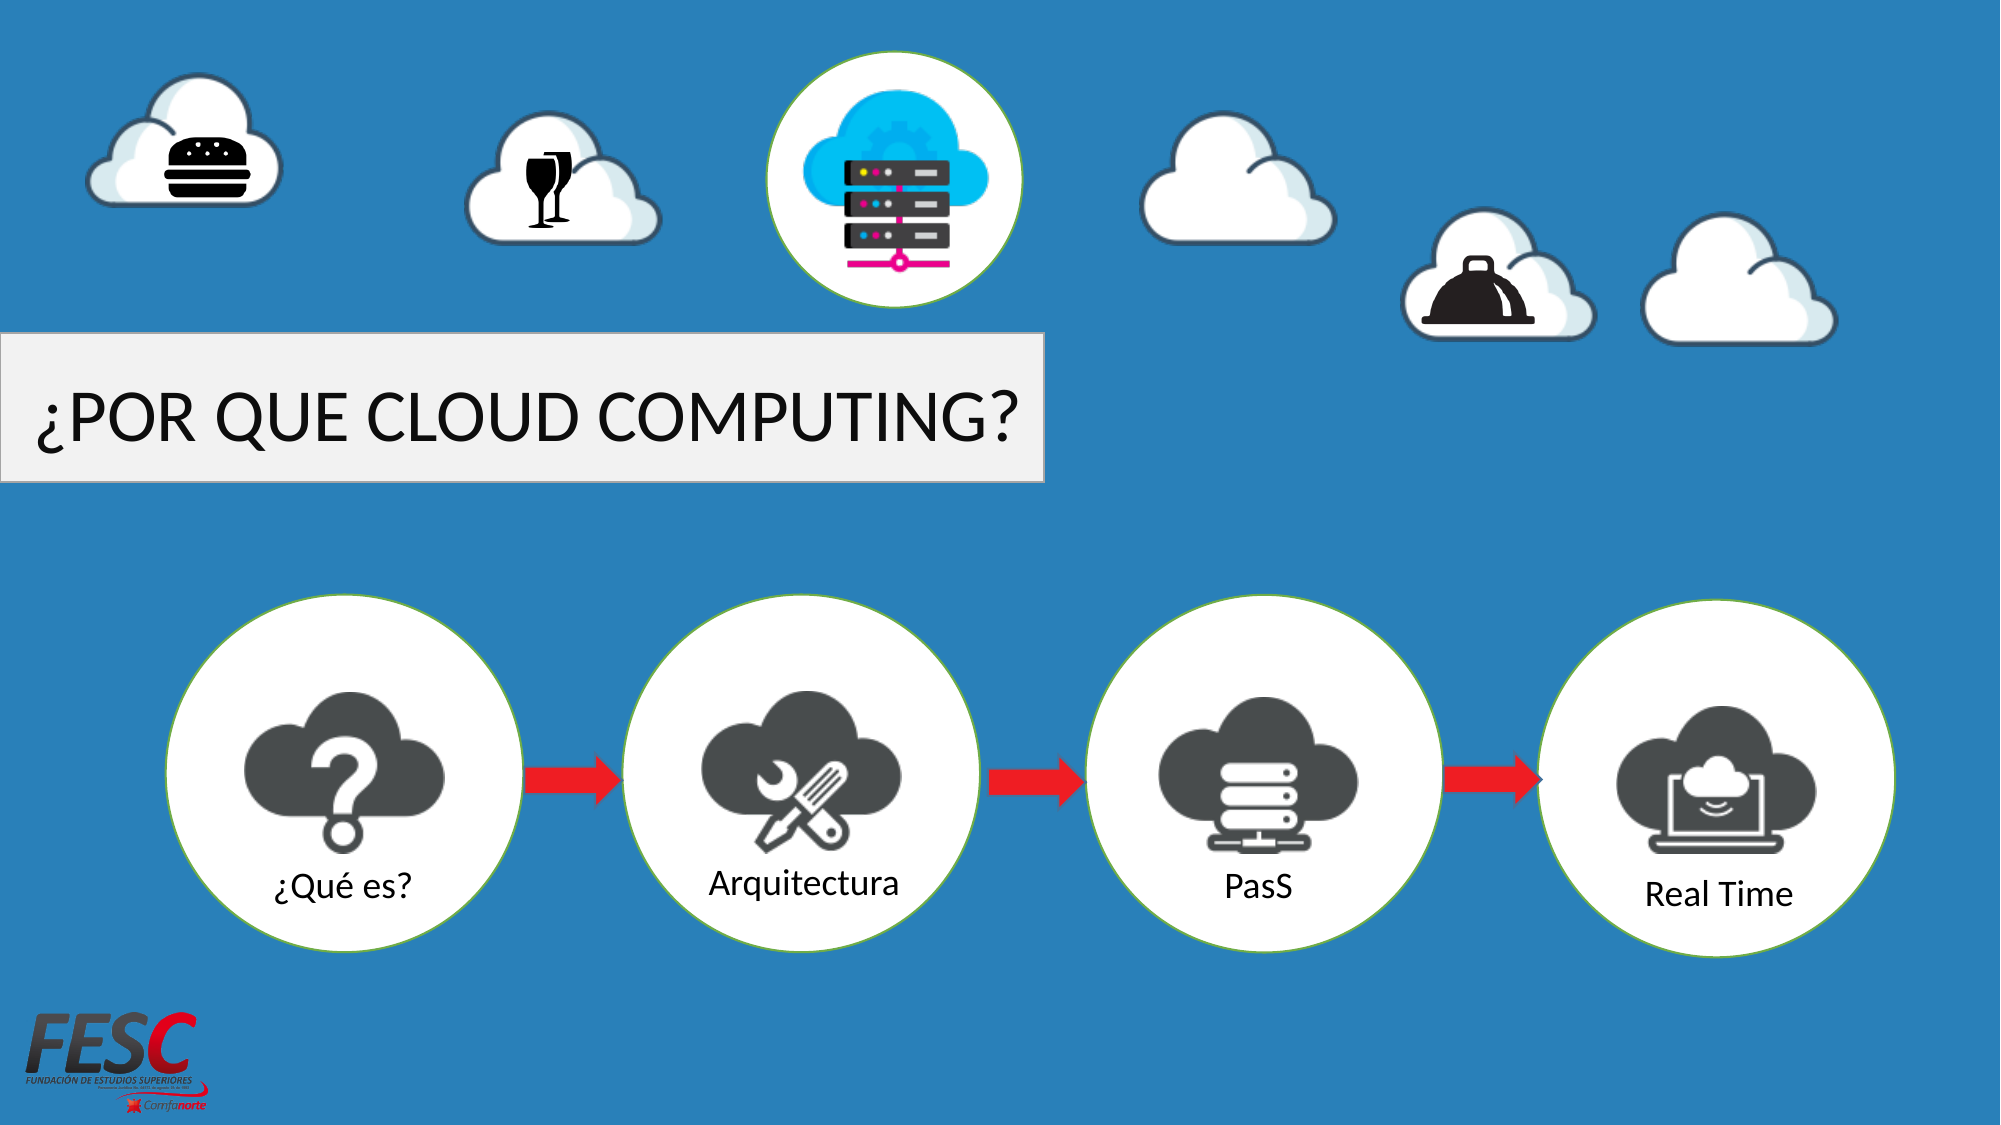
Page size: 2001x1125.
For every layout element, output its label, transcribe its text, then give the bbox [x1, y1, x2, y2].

text_box [1084, 593, 1445, 954]
picture [1158, 697, 1359, 854]
text_box ¿Qué es? [258, 854, 429, 914]
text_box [463, 78, 664, 280]
text_box Arquitectura [693, 850, 916, 911]
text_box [84, 40, 285, 241]
text_box [986, 752, 1088, 813]
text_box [1398, 174, 1600, 375]
picture [1616, 706, 1817, 854]
text_box [621, 593, 982, 954]
text_box [164, 593, 525, 954]
picture [25, 1012, 208, 1113]
text_box PasS [1209, 854, 1308, 914]
text_box [1536, 598, 1897, 959]
text_box ¿POR QUE CLOUD COMPUTING? [19, 359, 1039, 464]
picture [701, 691, 902, 854]
text_box [523, 750, 624, 811]
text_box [766, 51, 1023, 308]
picture [244, 692, 445, 854]
text_box [0, 332, 1045, 483]
text_box Real Time [1630, 861, 1810, 922]
picture [1639, 179, 1840, 380]
text_box [1442, 749, 1544, 810]
picture [1138, 78, 1339, 280]
